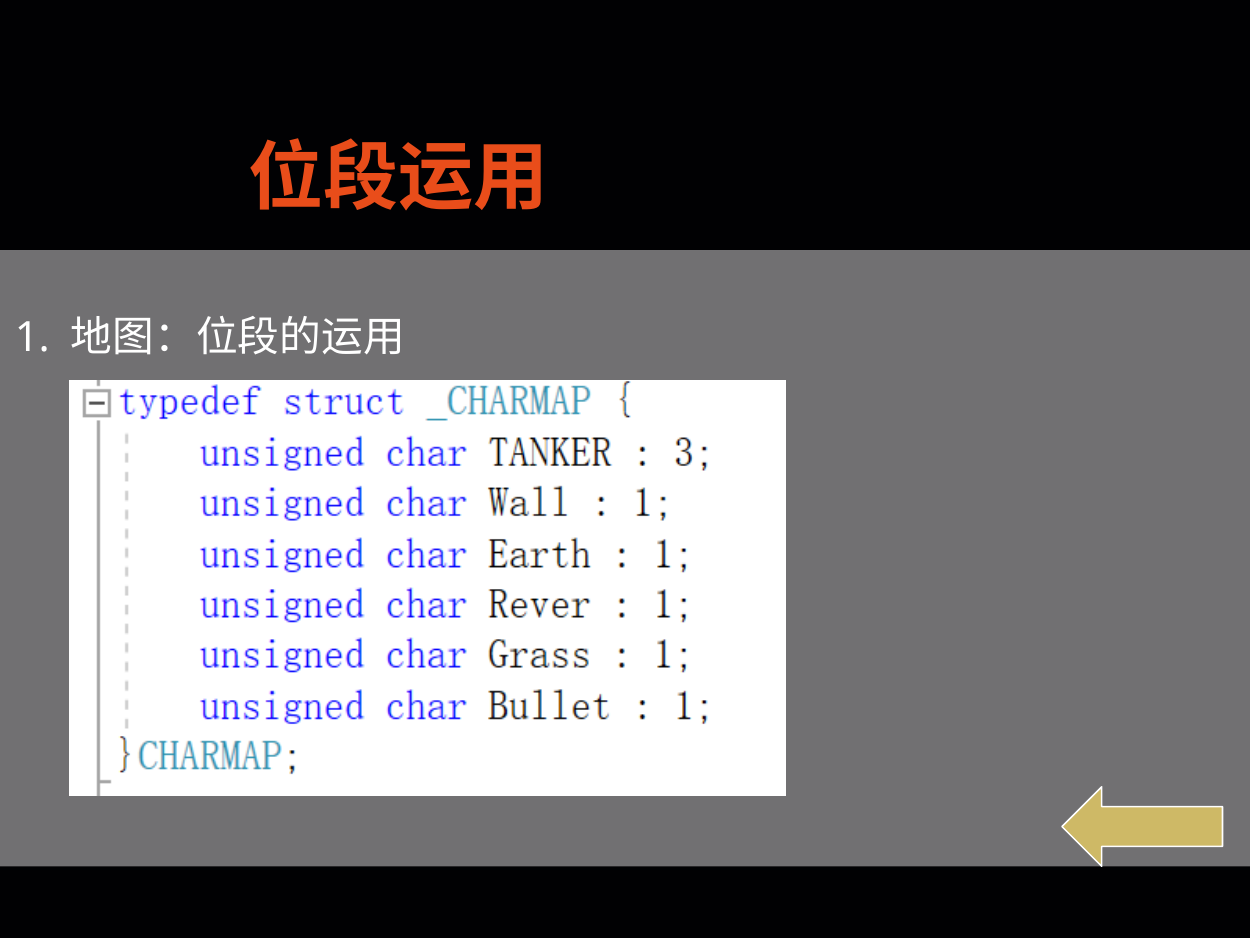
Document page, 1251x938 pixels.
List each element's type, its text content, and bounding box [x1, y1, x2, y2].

text_box 1. 地图：位段的运用 [0, 250, 1250, 867]
text_box [1061, 786, 1223, 867]
picture [69, 380, 786, 796]
text_box 位段运用 [81, 60, 1122, 287]
